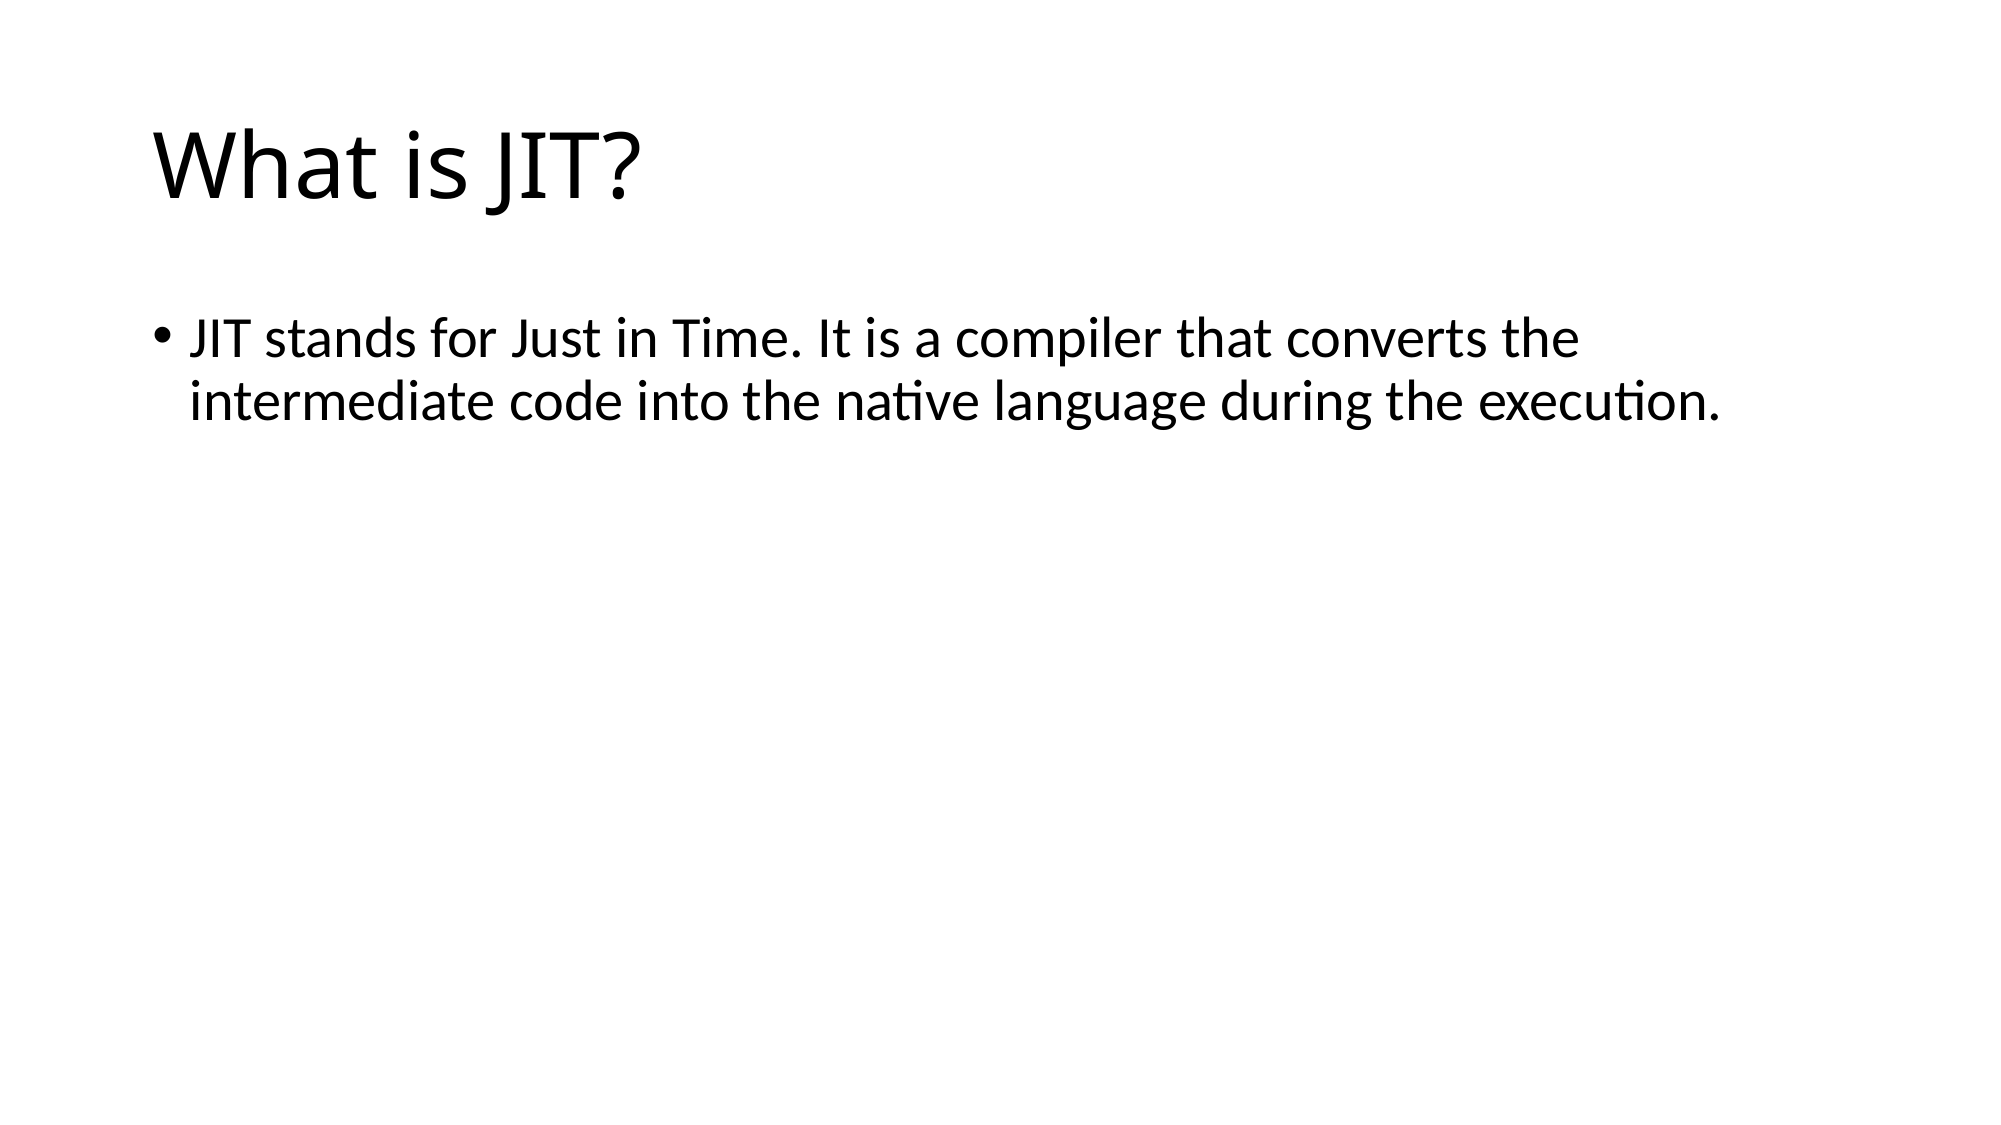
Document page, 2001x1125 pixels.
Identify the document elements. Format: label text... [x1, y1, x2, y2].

title What is JIT? [137, 59, 1863, 278]
list JIT stands for Just in Time. It is a compiler that converts the intermediate code into the native language during the execution. [137, 299, 1863, 1014]
